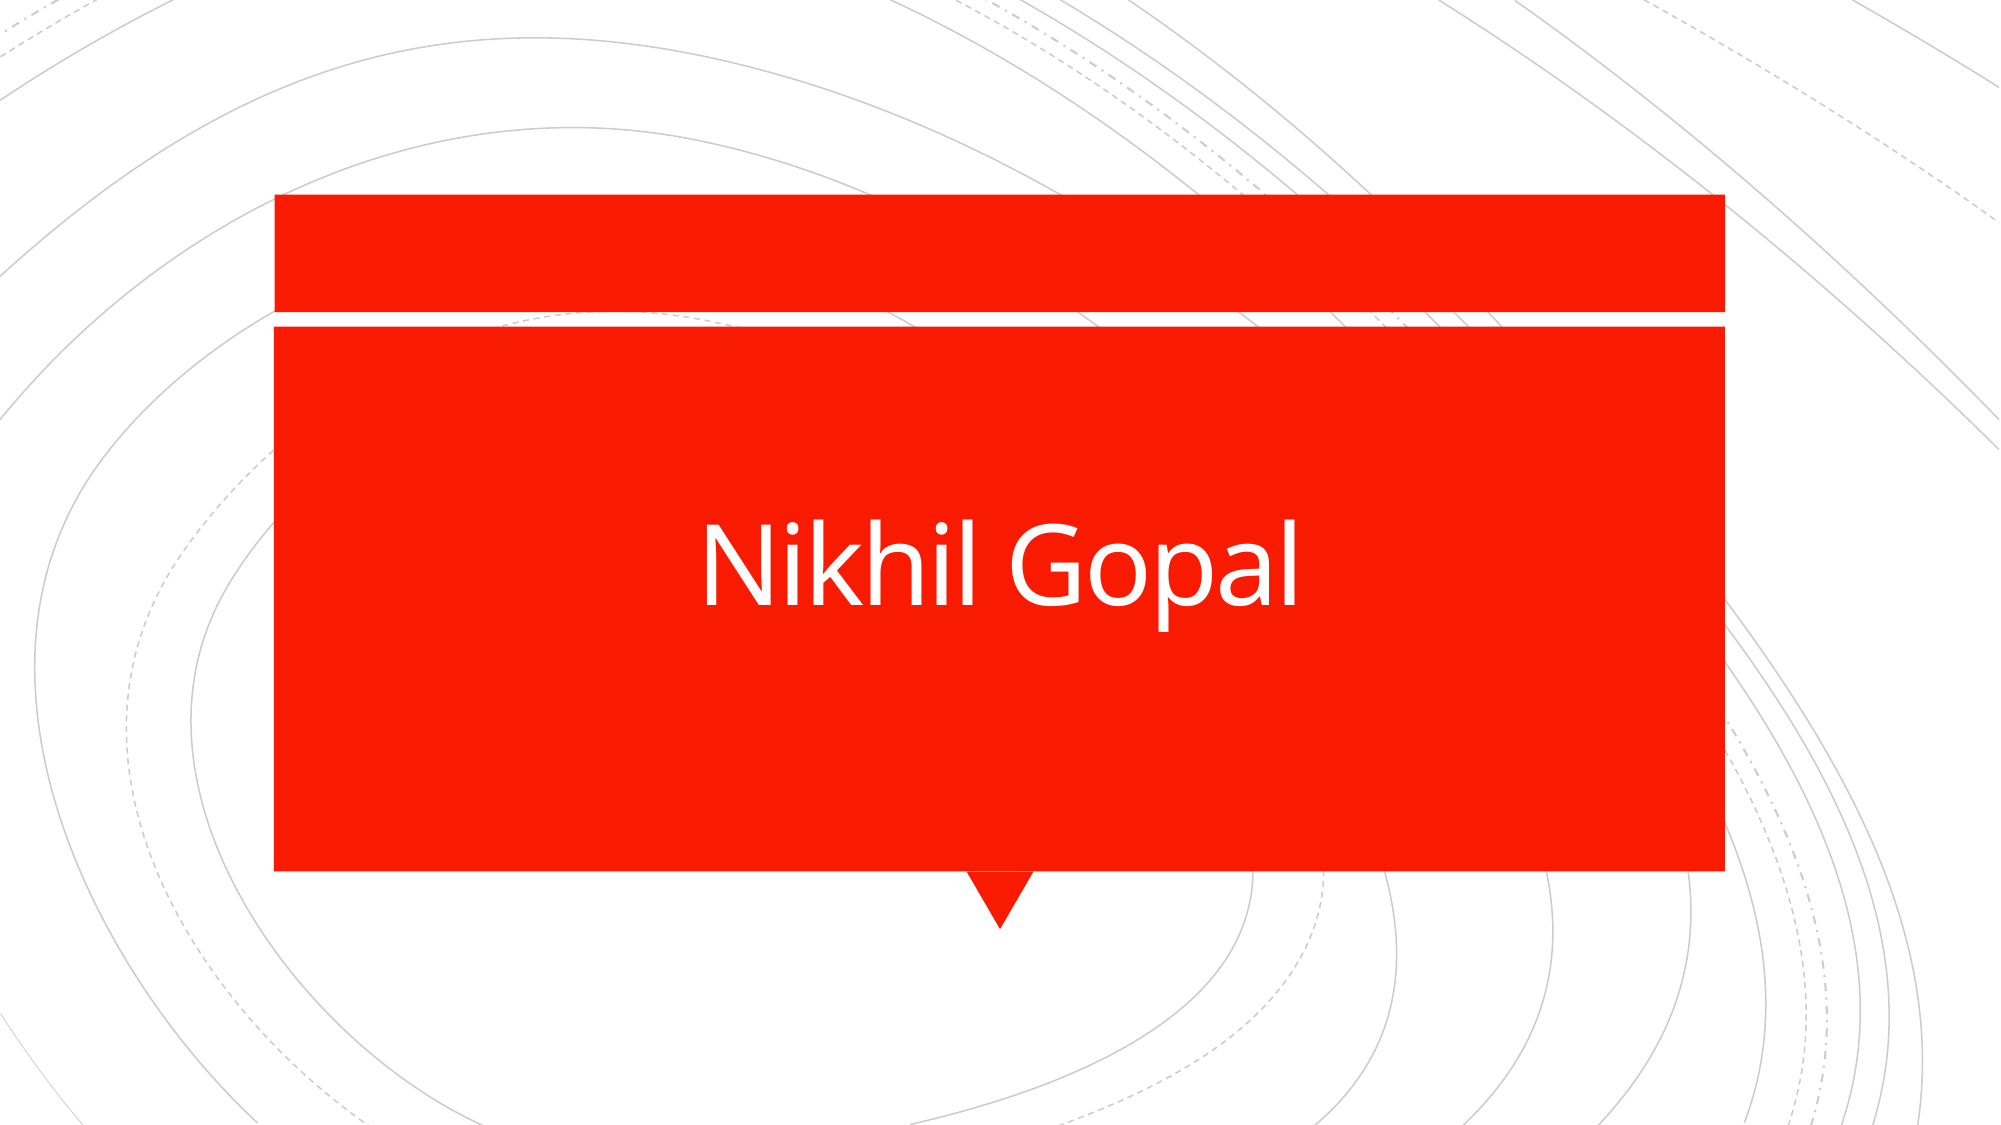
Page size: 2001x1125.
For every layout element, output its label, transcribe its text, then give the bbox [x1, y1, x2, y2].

title Nikhil Gopal [288, 340, 1713, 628]
